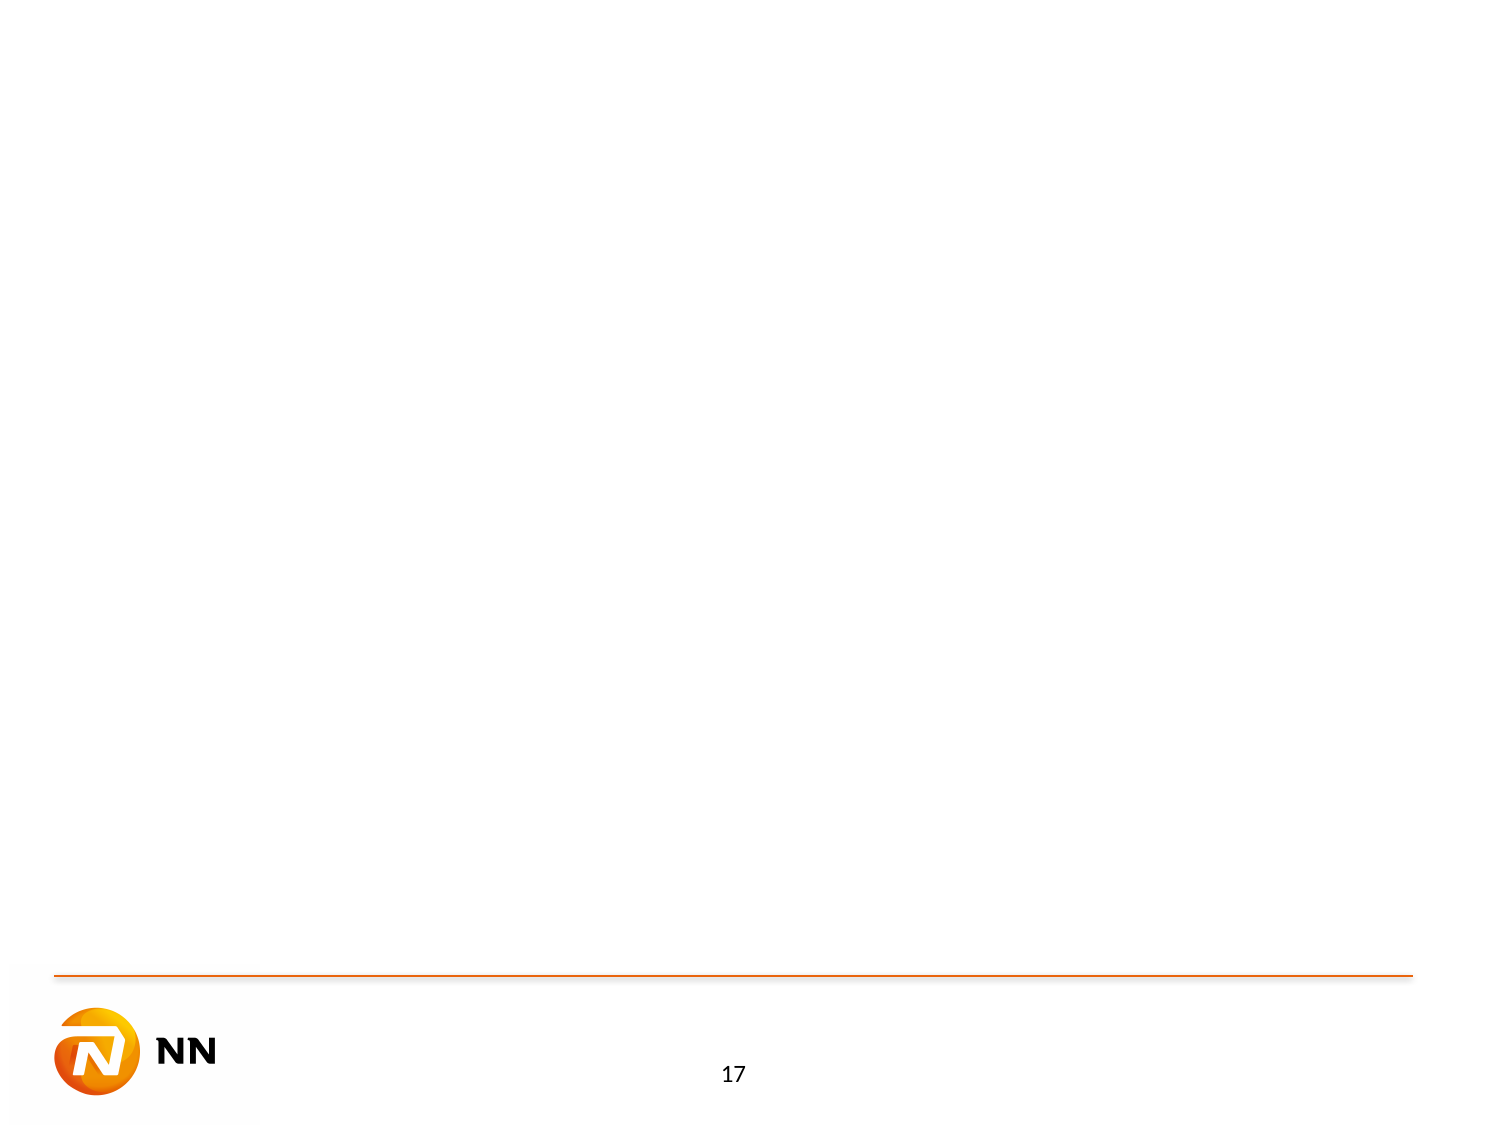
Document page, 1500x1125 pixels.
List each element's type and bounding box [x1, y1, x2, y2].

picture [9, 964, 260, 1125]
